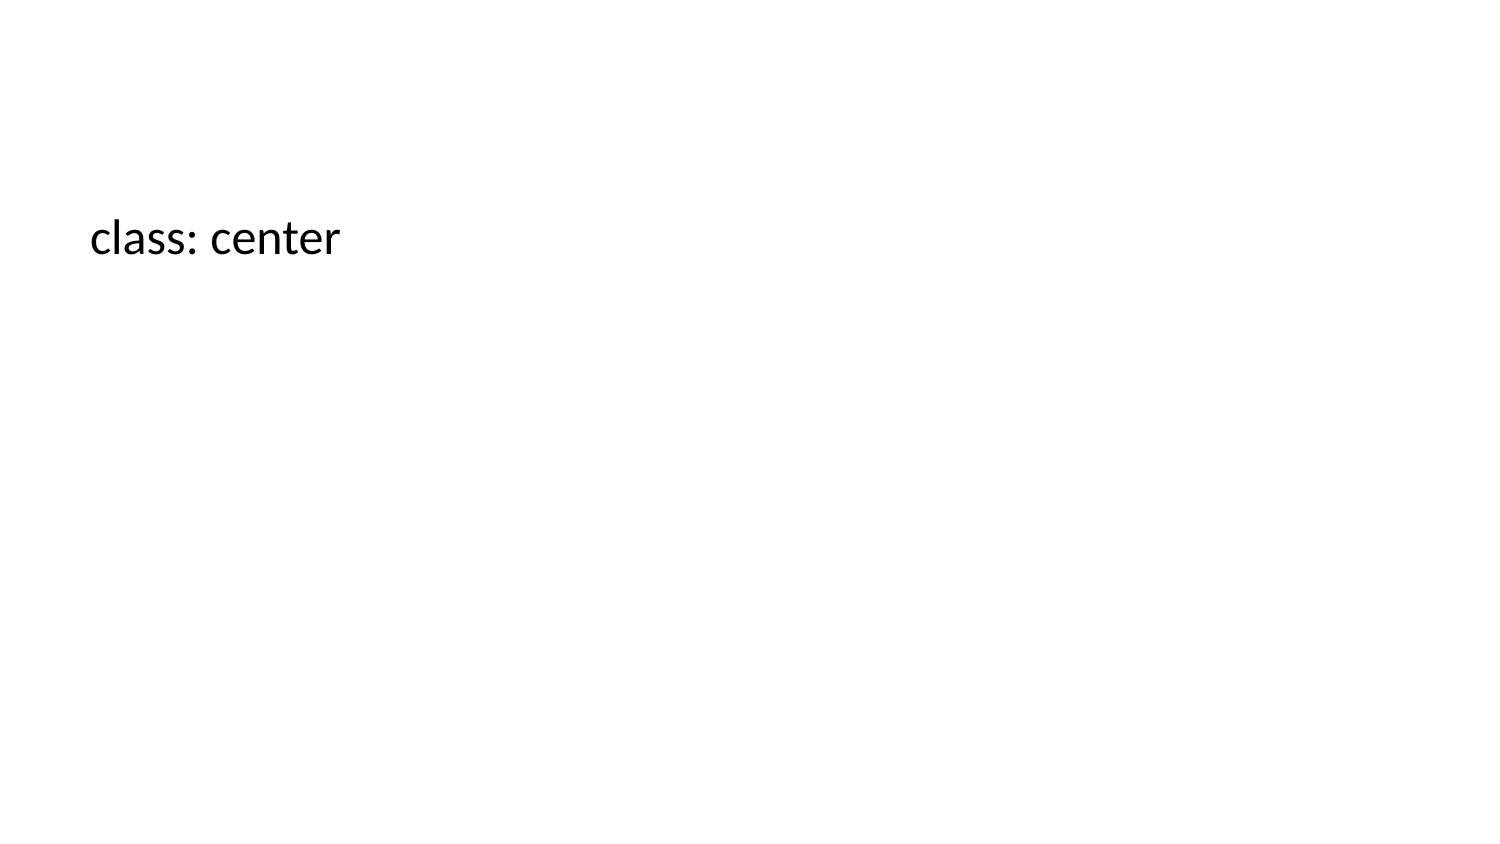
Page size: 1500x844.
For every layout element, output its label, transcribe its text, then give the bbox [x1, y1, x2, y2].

list class: center [75, 196, 1425, 754]
